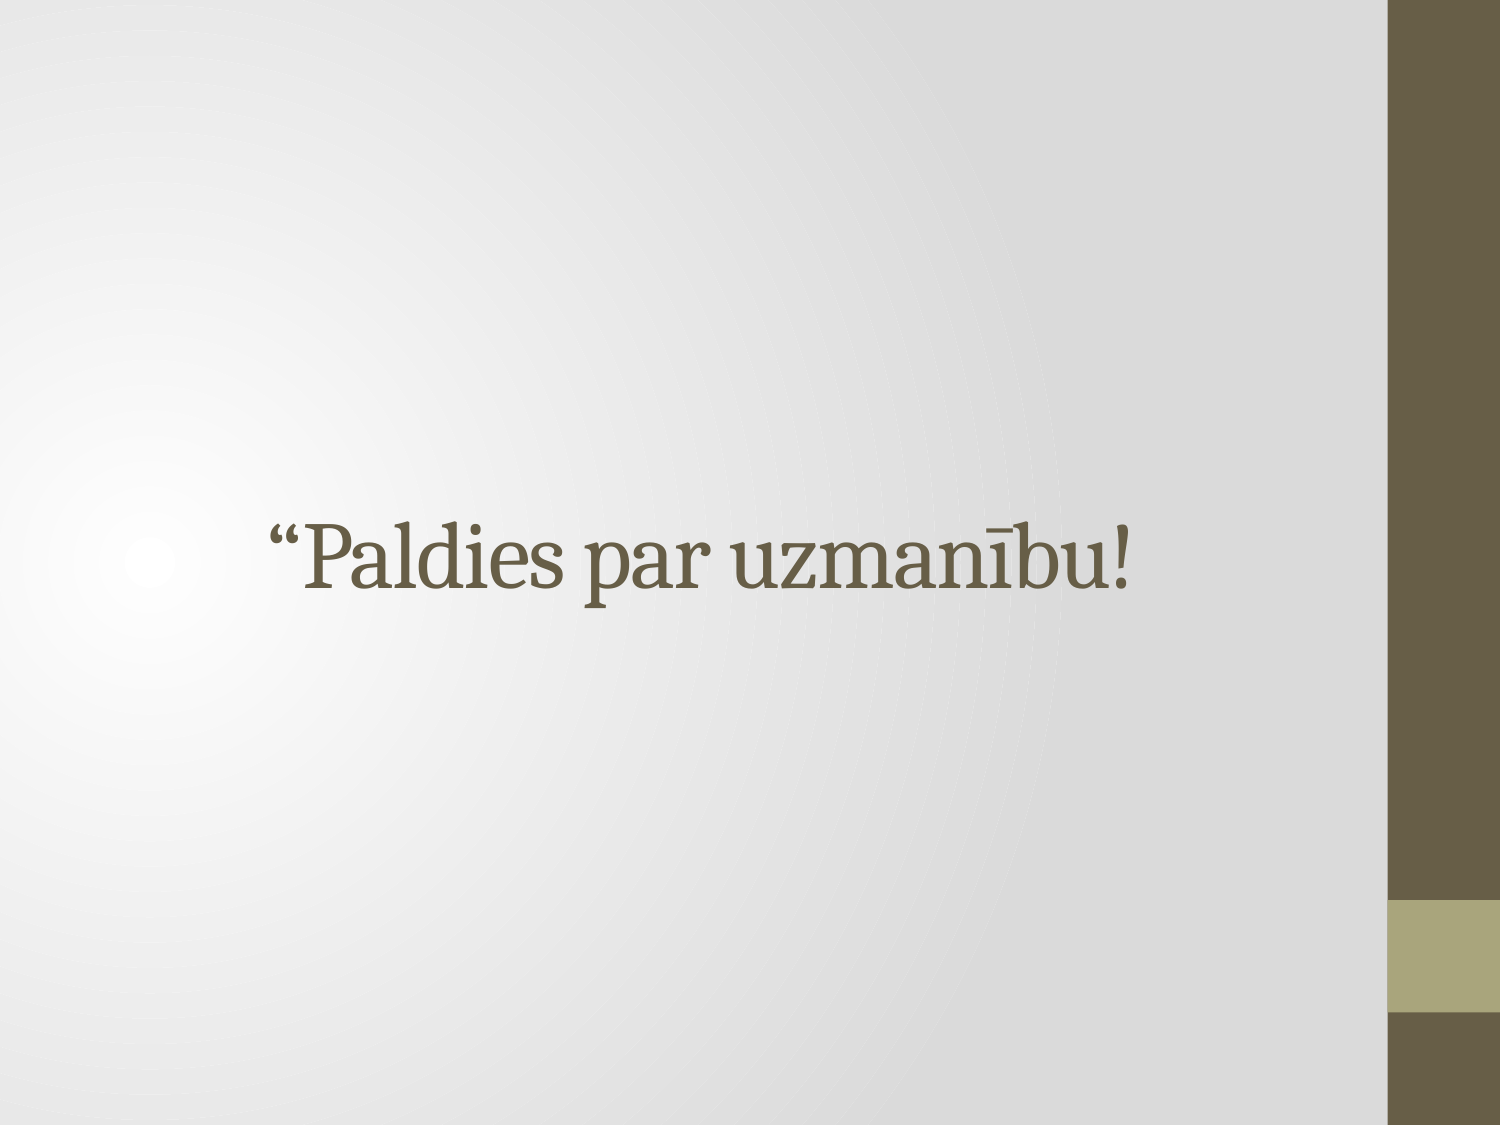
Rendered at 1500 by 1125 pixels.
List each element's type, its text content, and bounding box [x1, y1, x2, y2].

title “Paldies par uzmanību! [76, 456, 1327, 644]
